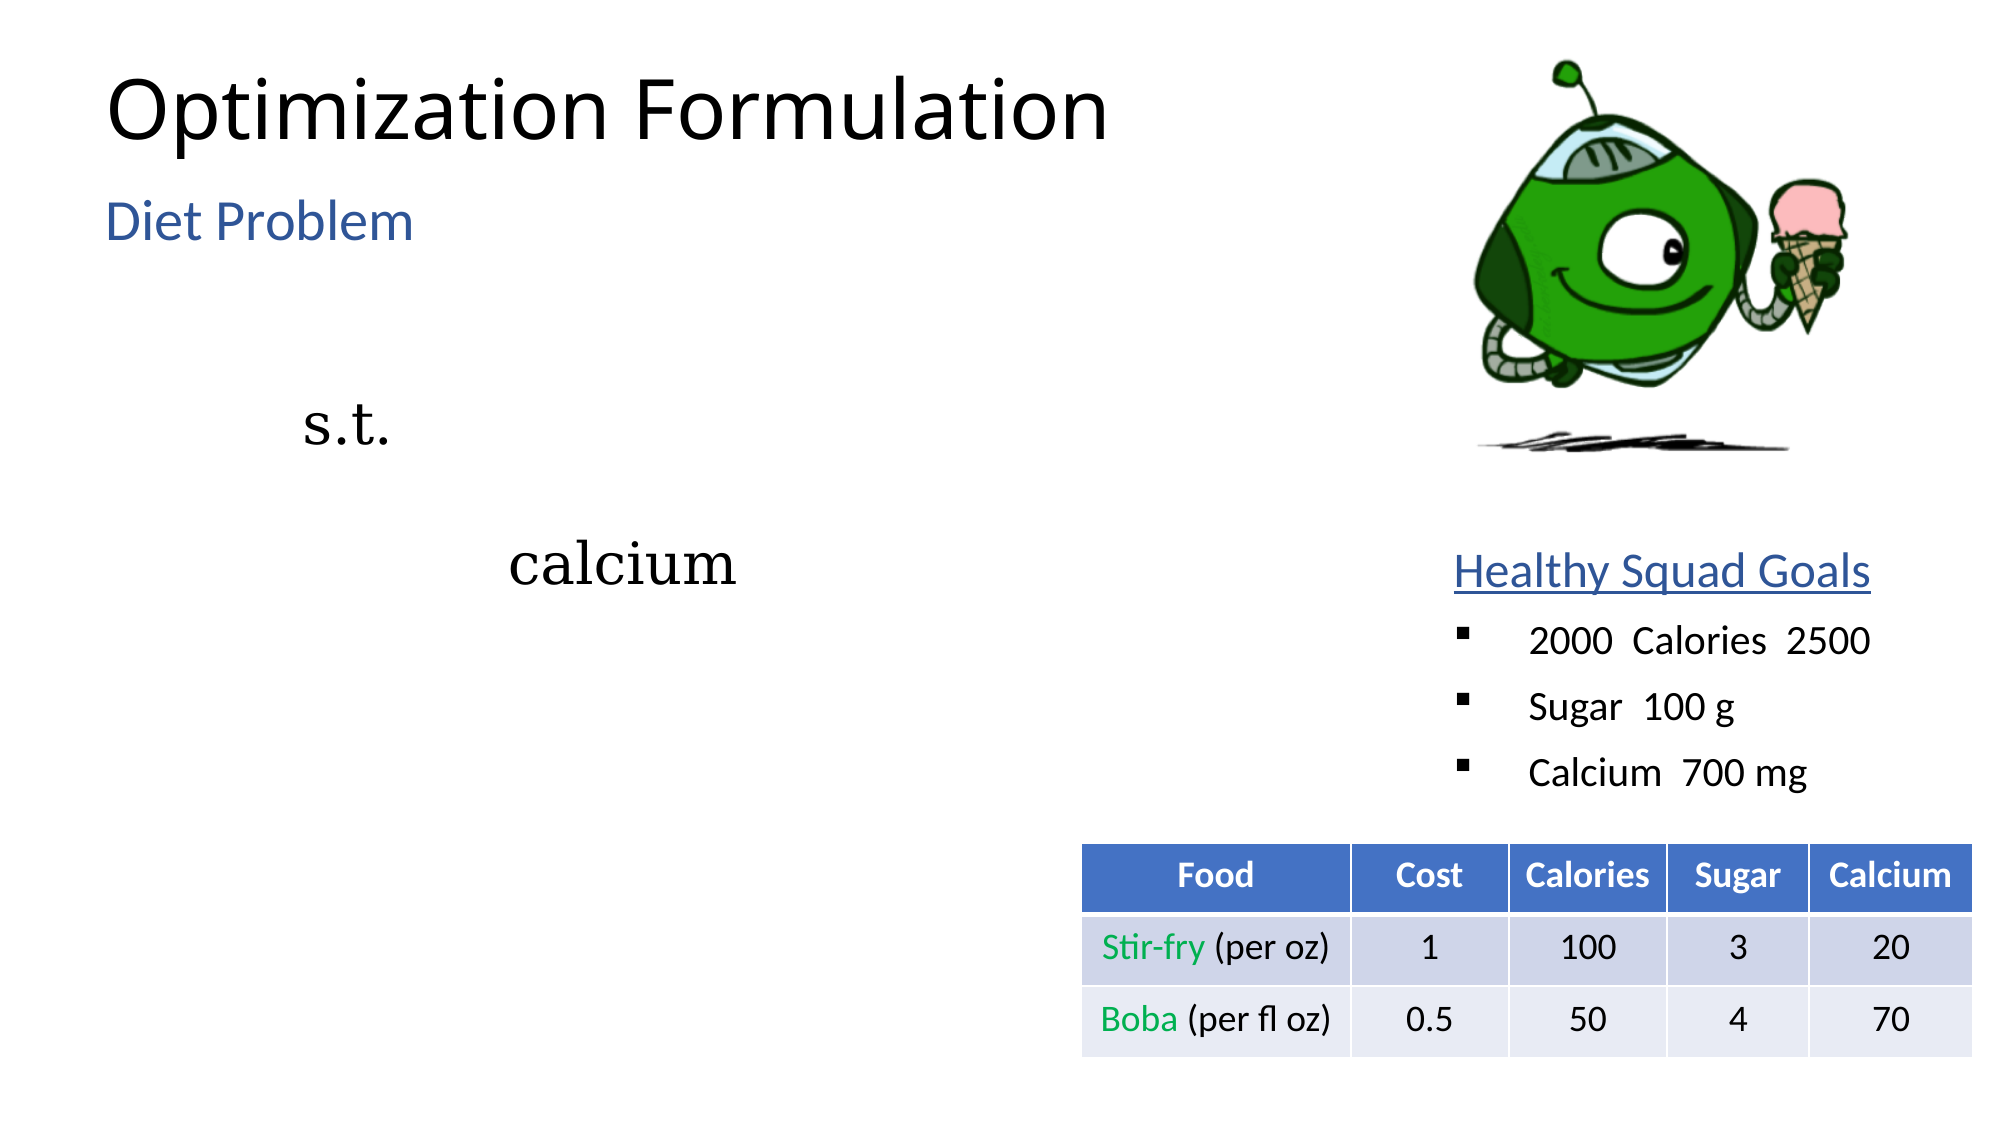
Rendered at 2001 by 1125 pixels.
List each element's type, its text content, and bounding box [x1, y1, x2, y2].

table_header Food [1082, 844, 1350, 912]
table_header Cost [1352, 844, 1508, 912]
table_cell 70 [1810, 987, 1972, 1057]
table_cell Boba (per fl oz) [1082, 987, 1350, 1057]
table_header Calories [1510, 844, 1666, 912]
table_cell 20 [1810, 917, 1972, 985]
table_cell 1 [1352, 917, 1508, 985]
table_cell 3 [1668, 917, 1808, 985]
table_cell 0.5 [1352, 987, 1508, 1057]
table_cell 4 [1668, 987, 1808, 1057]
table_header Sugar [1668, 844, 1808, 912]
table_cell 50 [1510, 987, 1666, 1057]
list Diet Problem [90, 182, 1816, 518]
picture [1437, 33, 1893, 489]
title Optimization Formulation [90, 60, 1437, 164]
table_header Calcium [1810, 844, 1972, 912]
table_cell Stir-fry (per oz) [1082, 917, 1350, 985]
table_cell 100 [1510, 917, 1666, 985]
